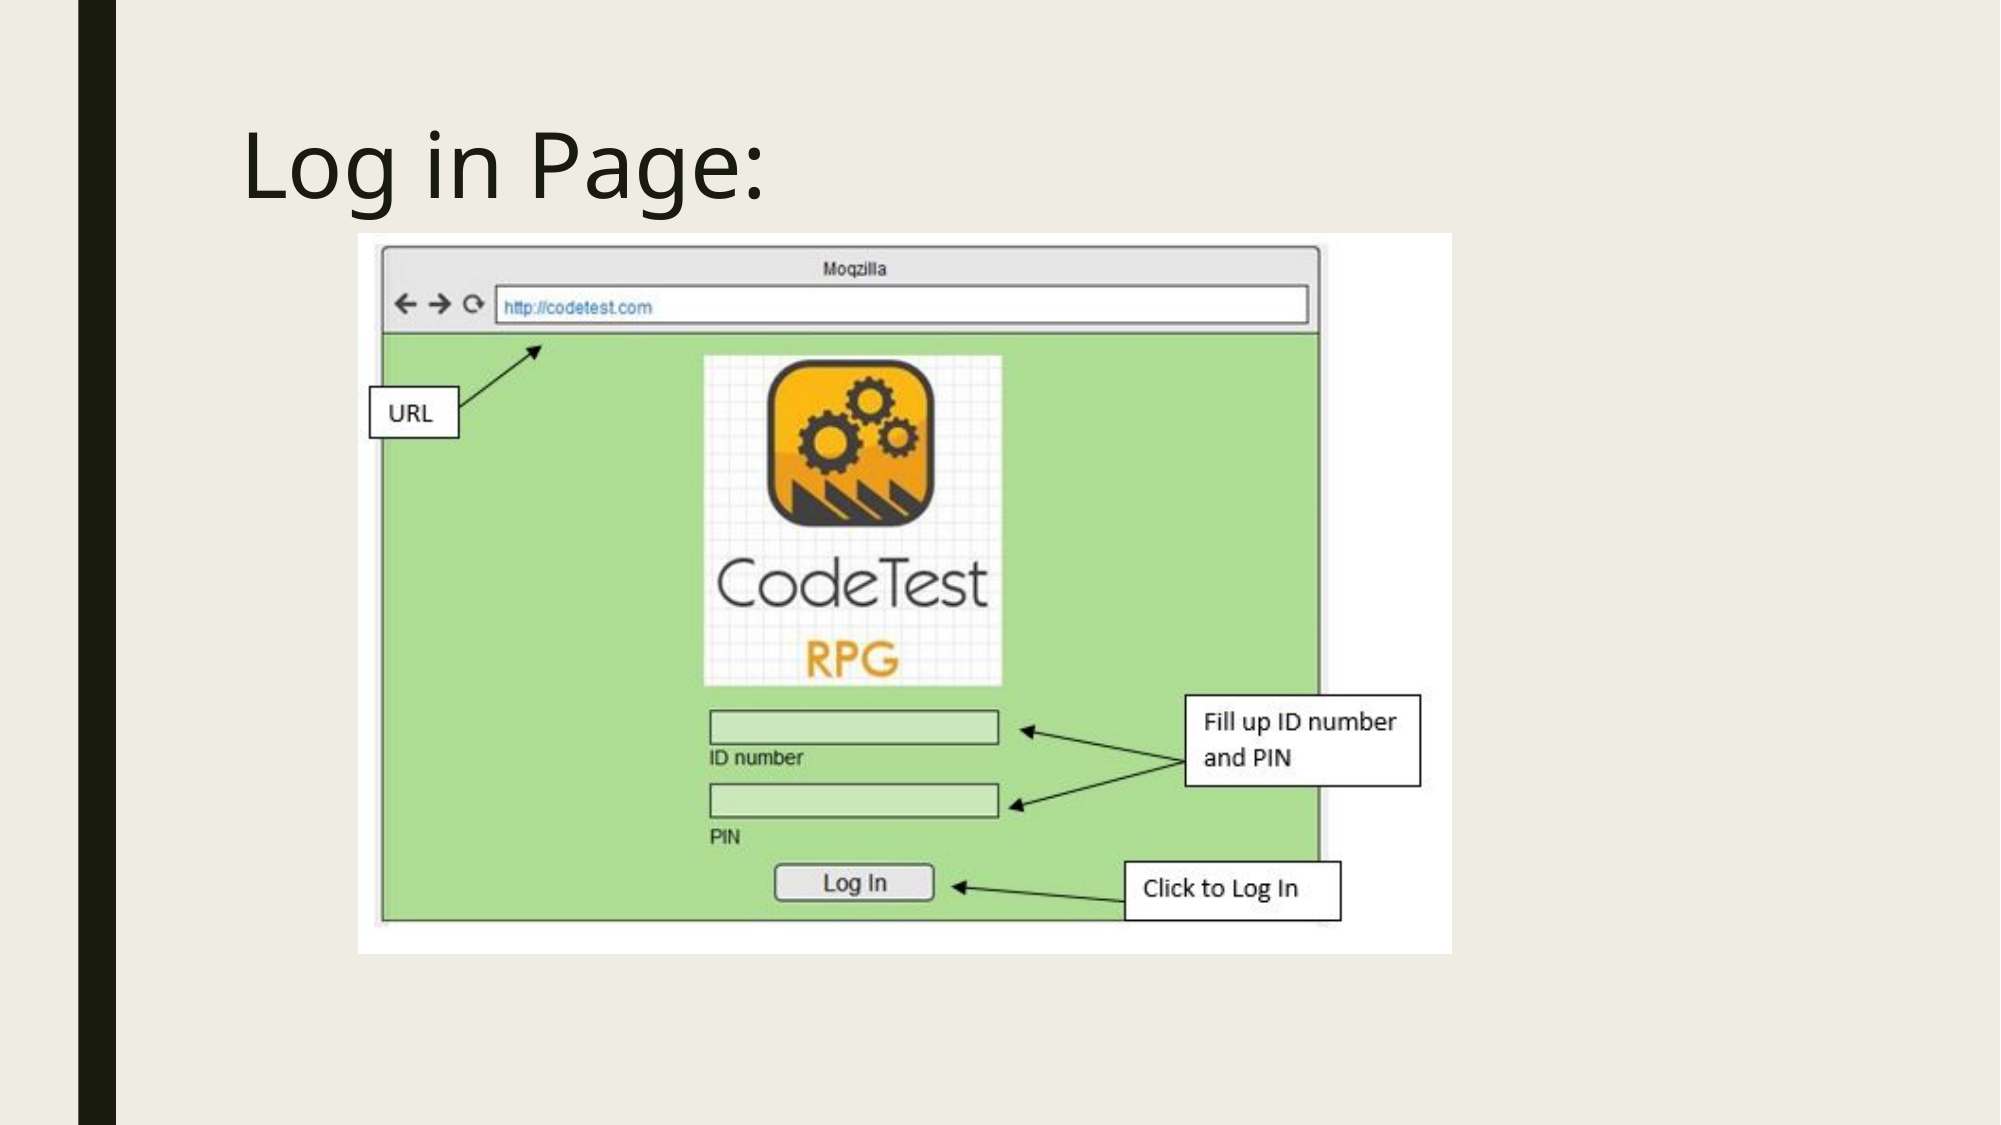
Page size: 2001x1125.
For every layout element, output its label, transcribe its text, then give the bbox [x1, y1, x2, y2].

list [358, 233, 1452, 954]
title Log in Page: [225, 112, 1800, 357]
